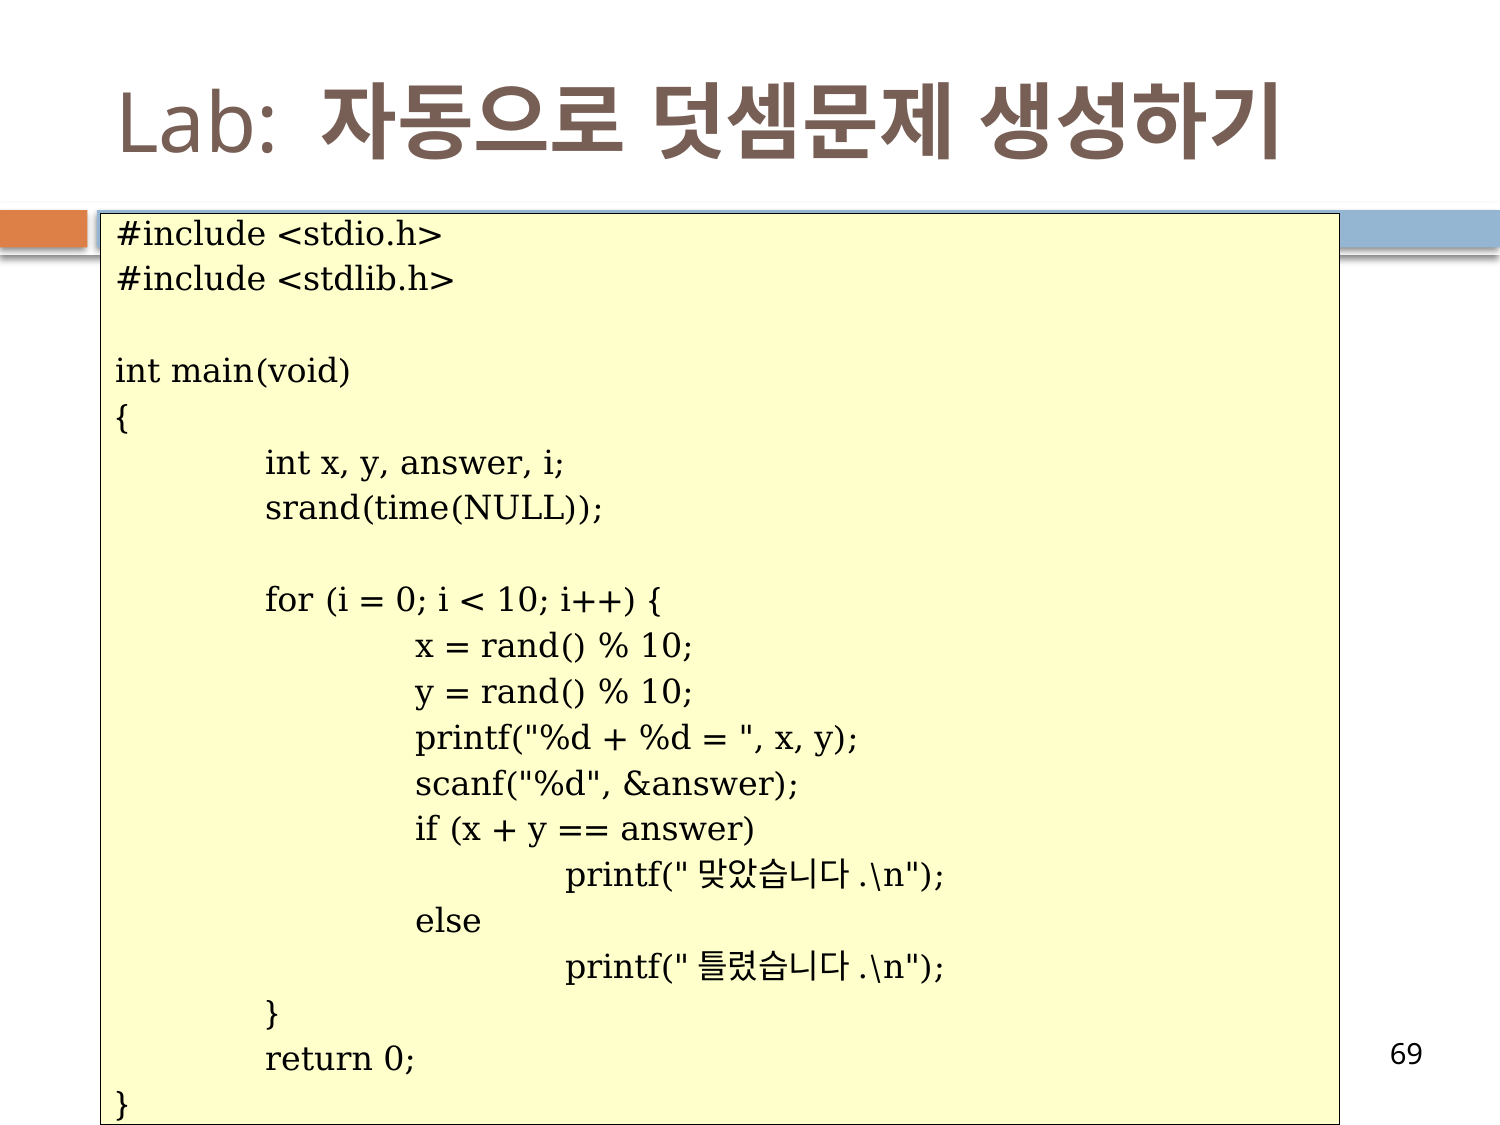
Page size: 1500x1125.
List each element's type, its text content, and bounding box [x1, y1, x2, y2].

list #include <stdio.h> #include <stdlib.h> int main(void) { int x, y, answer, i; srand(time(NULL)); for (i = 0; i < 10; i++) { x = rand() % 10; y = rand() % 10; printf("%d + %d = ", x, y); scanf("%d", &answer); if (x + y == answer) printf("맞았습니다.\n"); else printf("틀렸습니다.\n"); } return 0; } [100, 213, 1340, 1125]
slide_number 69 [1021, 1024, 1438, 1085]
title Lab: 자동으로 덧셈문제 생성하기 [100, 37, 1438, 200]
